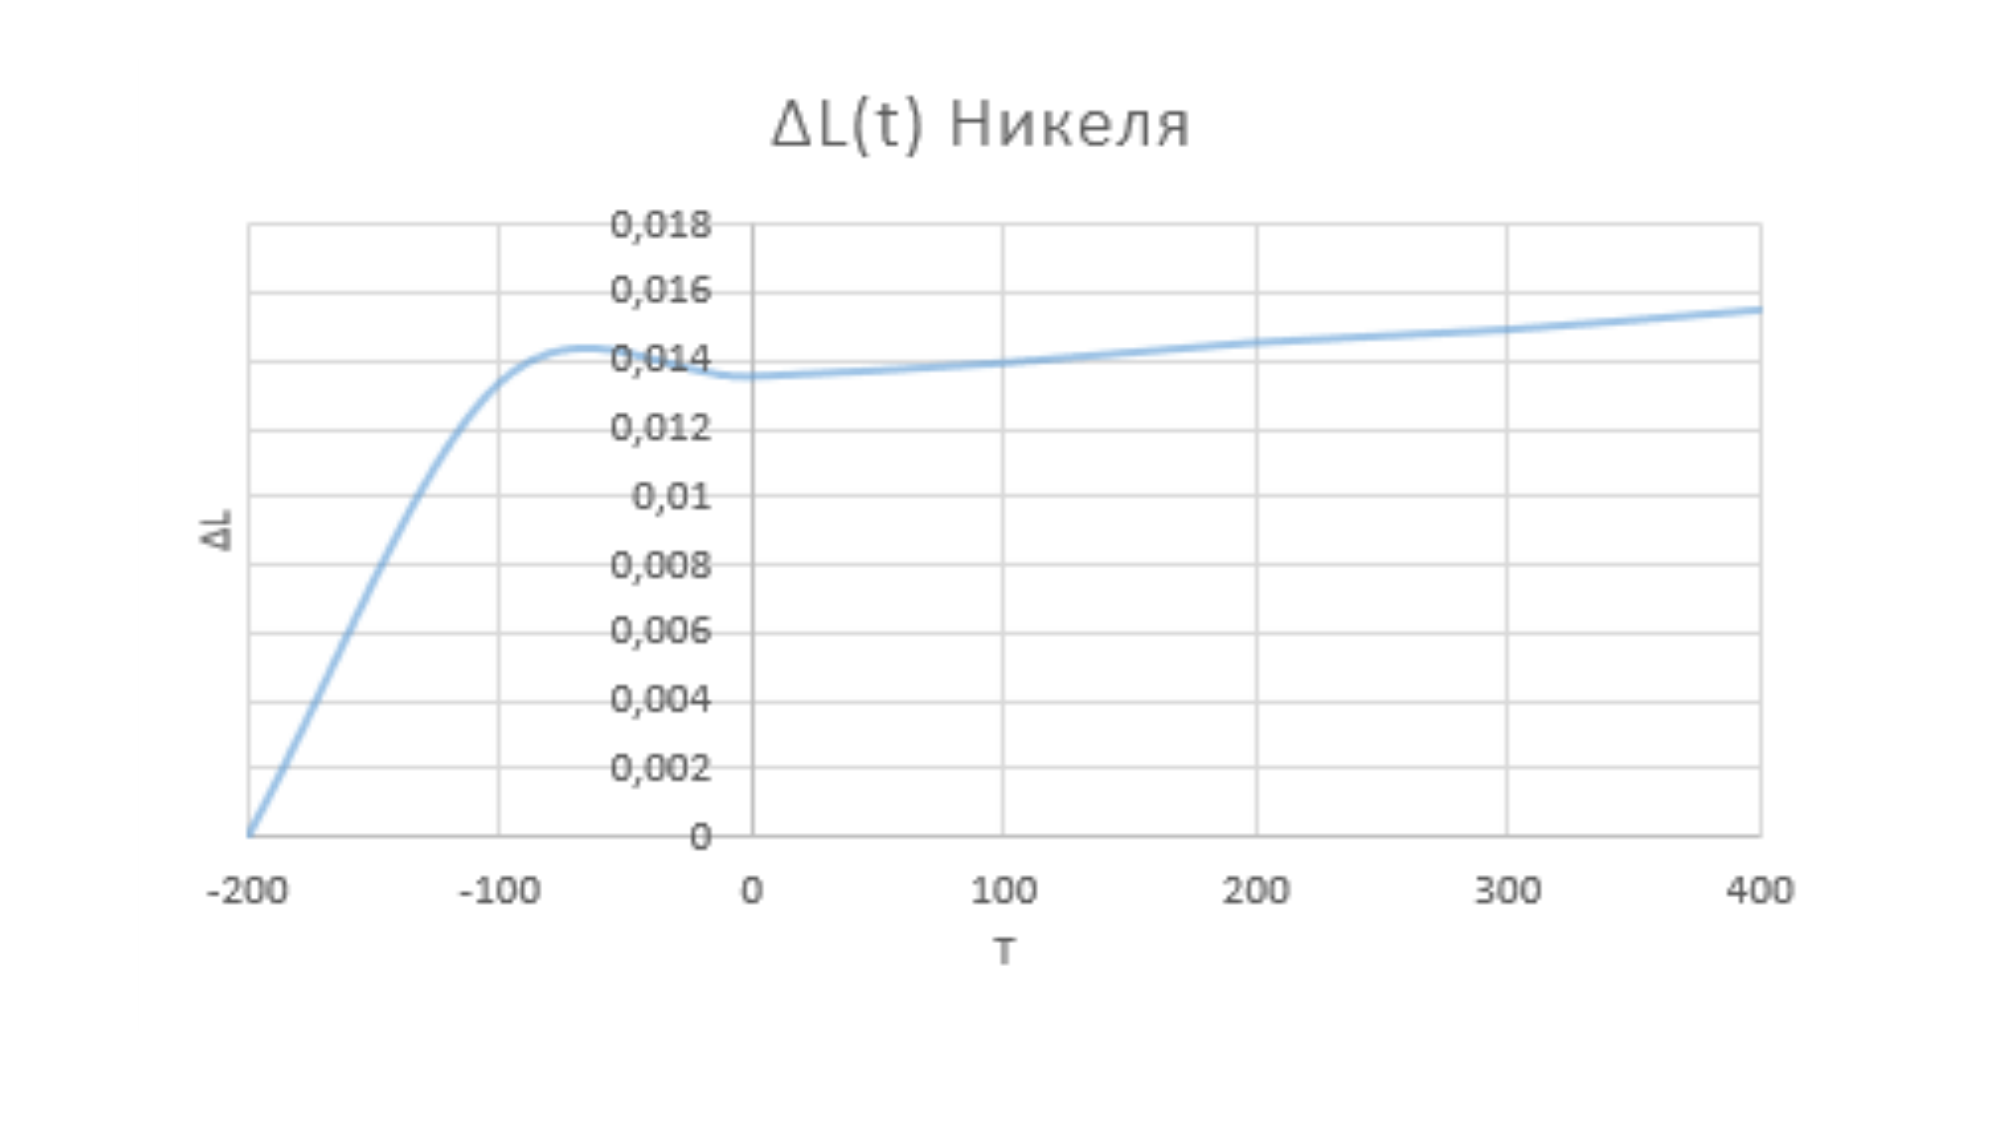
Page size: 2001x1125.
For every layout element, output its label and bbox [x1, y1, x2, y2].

list [137, 59, 1832, 1031]
